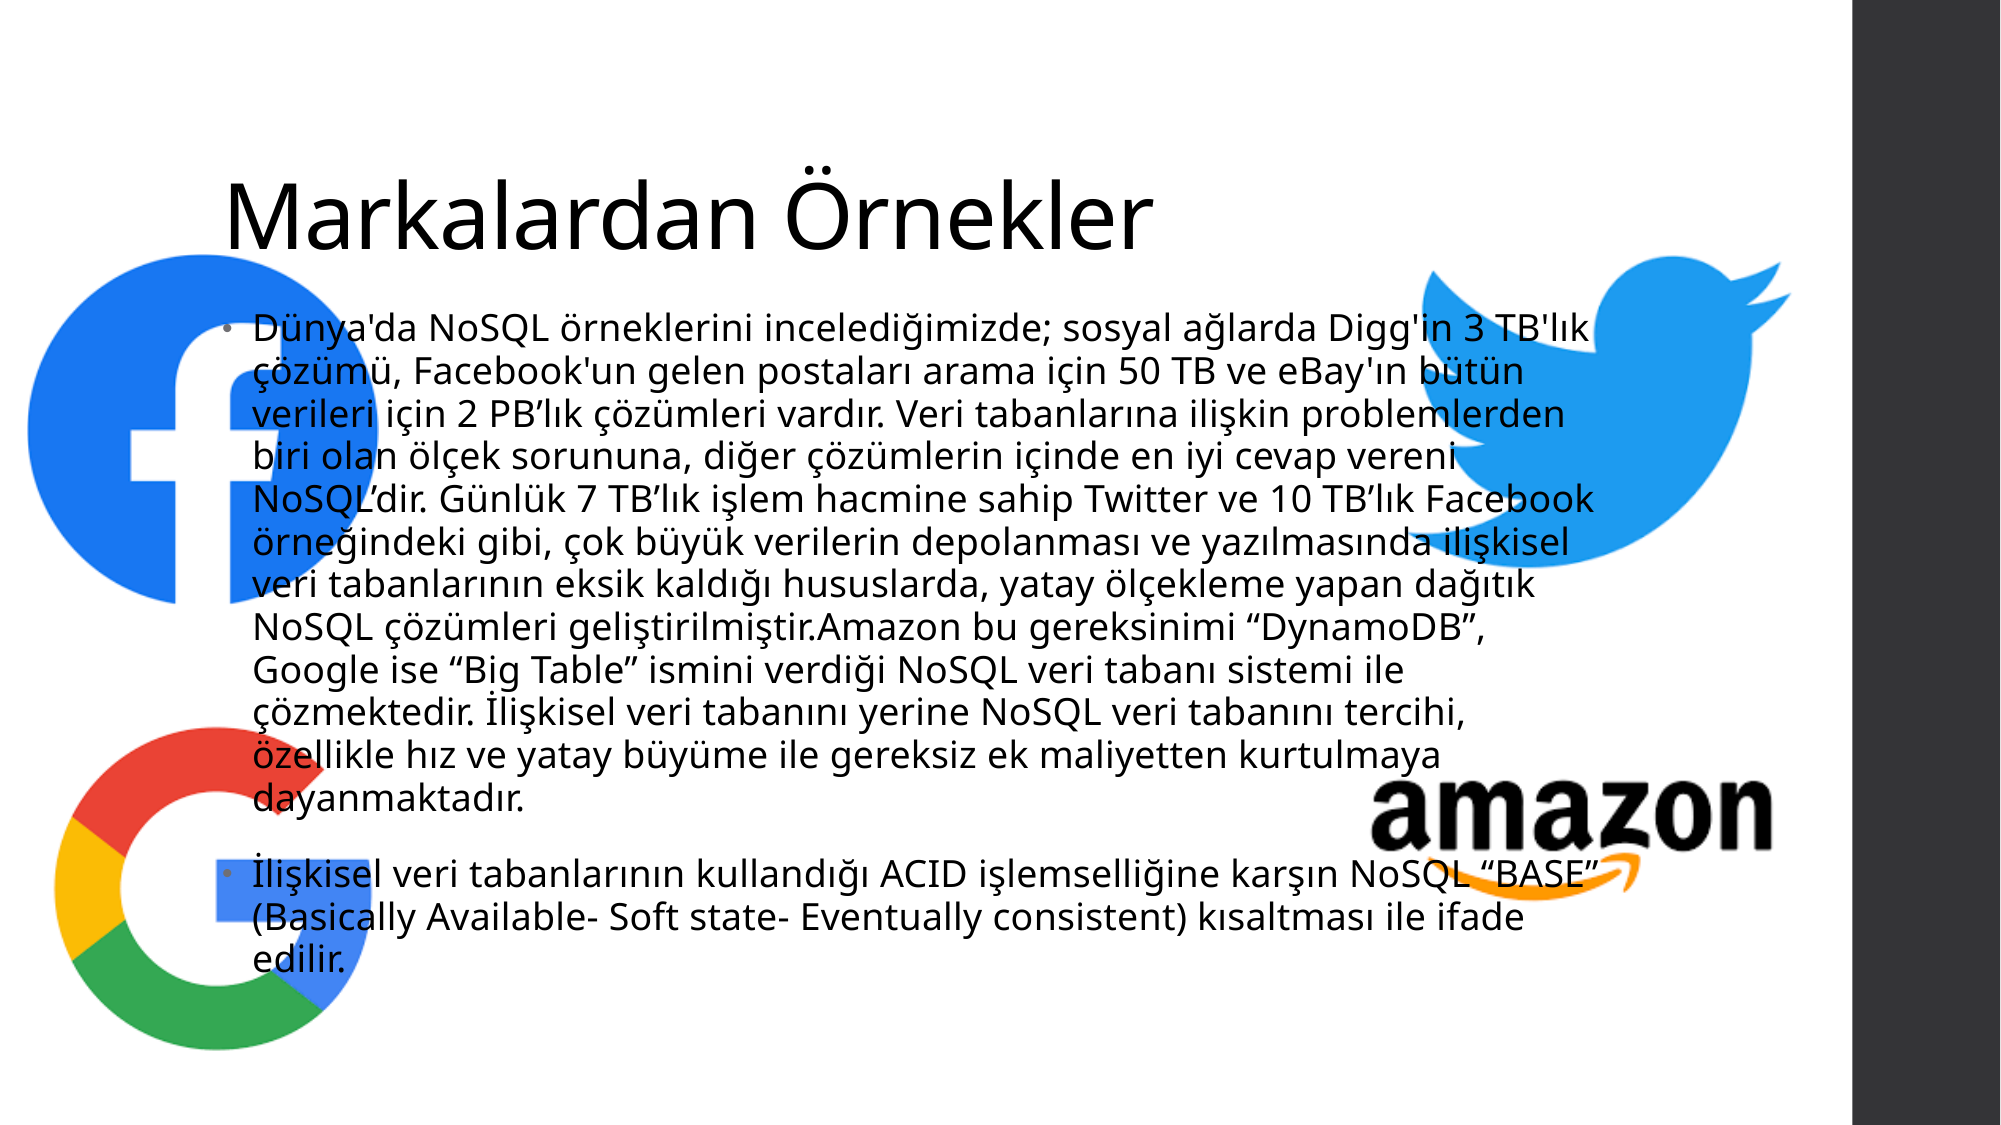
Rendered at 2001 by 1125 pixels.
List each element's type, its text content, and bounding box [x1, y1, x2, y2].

picture [1405, 254, 1794, 572]
picture [26, 254, 379, 607]
picture [40, 713, 393, 1066]
list Dünya'da NoSQL örneklerini incelediğimizde; sosyal ağlarda Digg'in 3 TB'lık çözümü, Facebook'un gelen postaları arama için 50 TB ve eBay'ın bütün verileri için 2 PB’lık çözümleri vardır. Veri tabanlarına ilişkin problemlerden biri olan ölçek sorununa, diğer çözümlerin içinde en iyi cevap vereni NoSQL’dir. Günlük 7 TB’lık işlem hacmine sahip Twitter ve 10 TB’lık Facebook örneğindeki gibi, çok büyük verilerin depolanması ve yazılmasında ilişkisel veri tabanlarının eksik kaldığı hususlarda, yatay ölçekleme yapan dağıtık NoSQL çözümleri geliştirilmiştir.Amazon bu gereksinimi “DynamoDB”, Google ise “Big Table” ismini verdiği NoSQL veri tabanı sistemi ile çözmektedir. İlişkisel veri tabanını yerine NoSQL veri tabanını tercihi, özellikle hız ve yatay büyüme ile gereksiz ek maliyetten kurtulmaya dayanmaktadır. İlişkisel veri tabanlarının kullandığı ACID işlemselliğine karşın NoSQL “BASE” (Basically Available- Soft state- Eventually consistent) kısaltması ile ifade edilir. [206, 299, 1617, 1014]
picture [1312, 667, 1832, 1014]
title Markalardan Örnekler [206, 60, 1797, 278]
